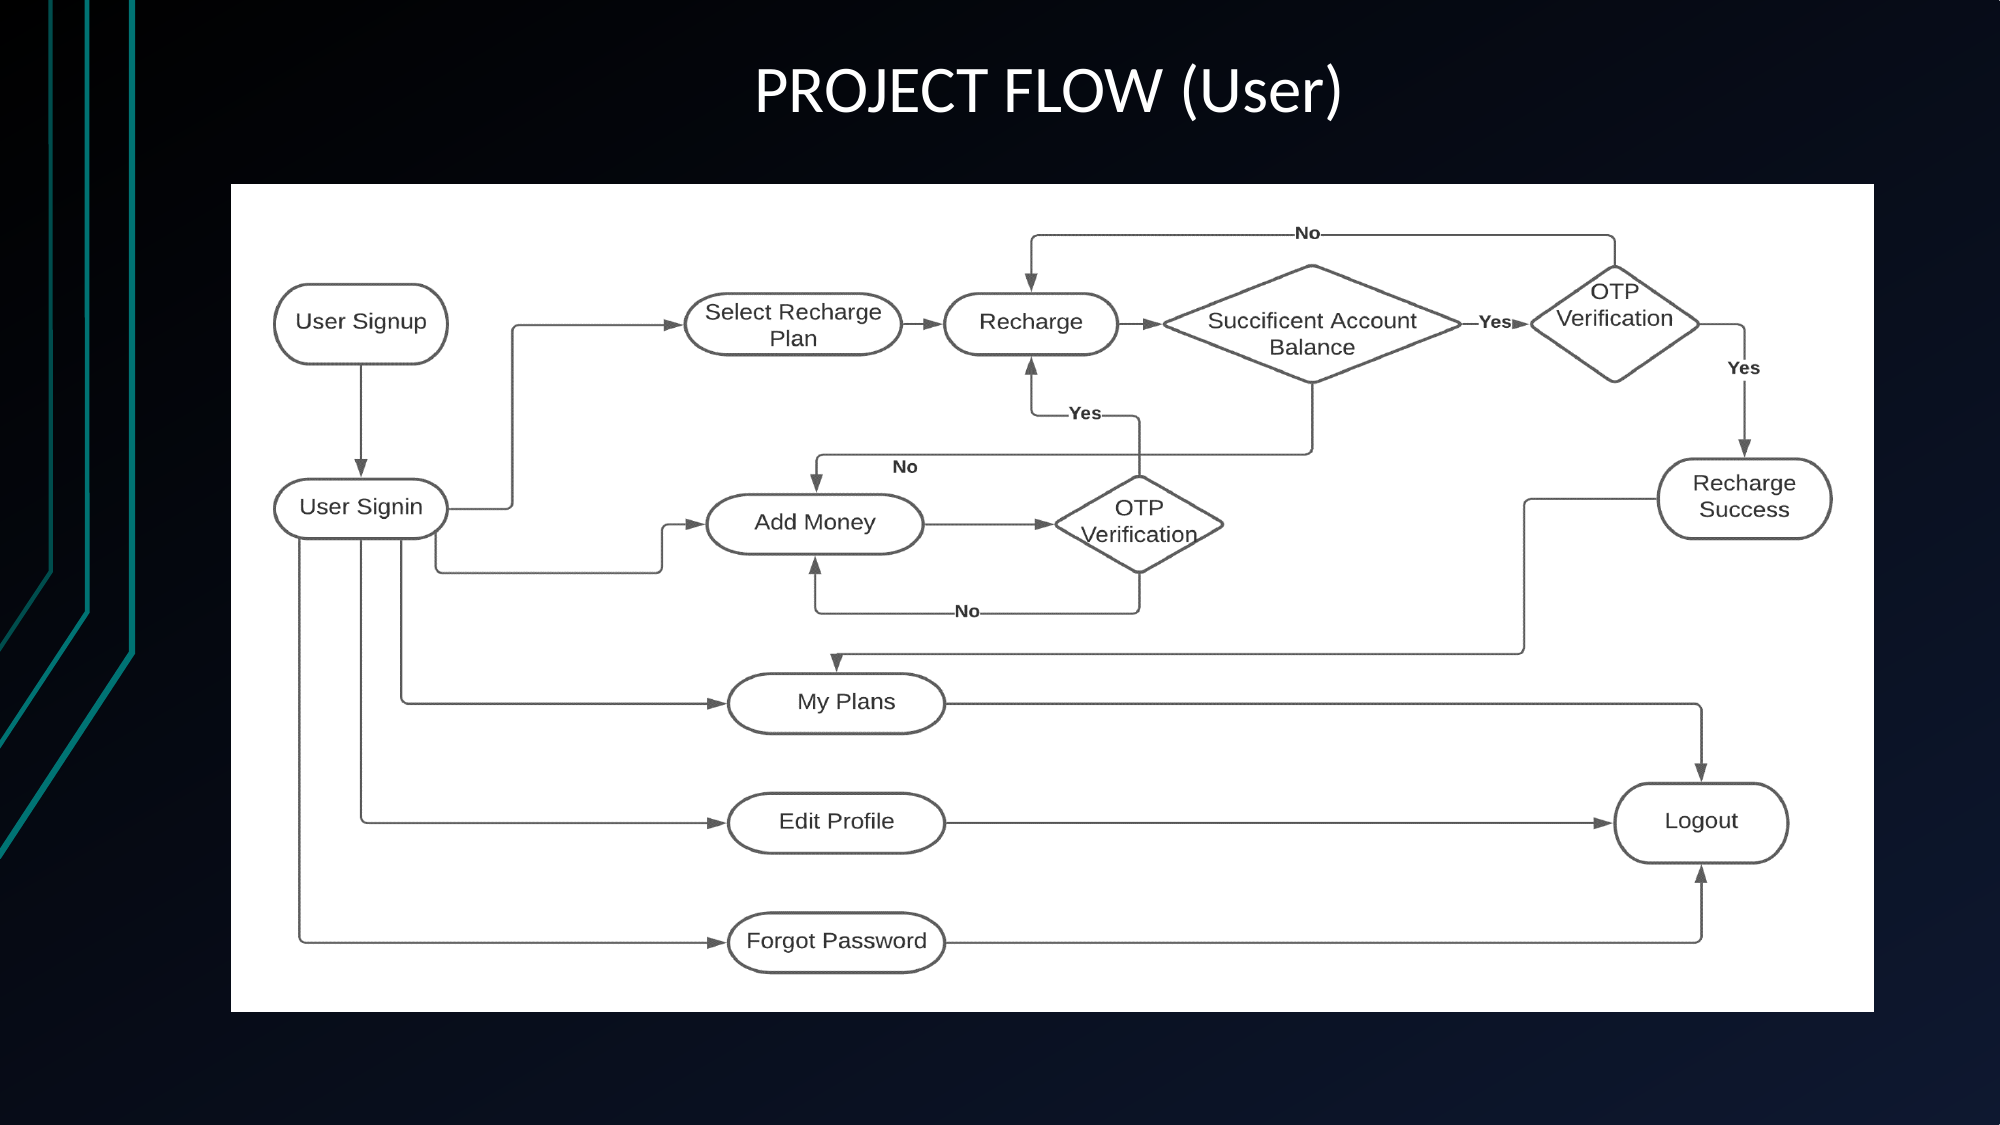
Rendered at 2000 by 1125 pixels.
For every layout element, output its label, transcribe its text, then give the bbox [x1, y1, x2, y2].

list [231, 184, 1875, 1012]
title PROJECT FLOW (User) [199, 45, 1900, 138]
